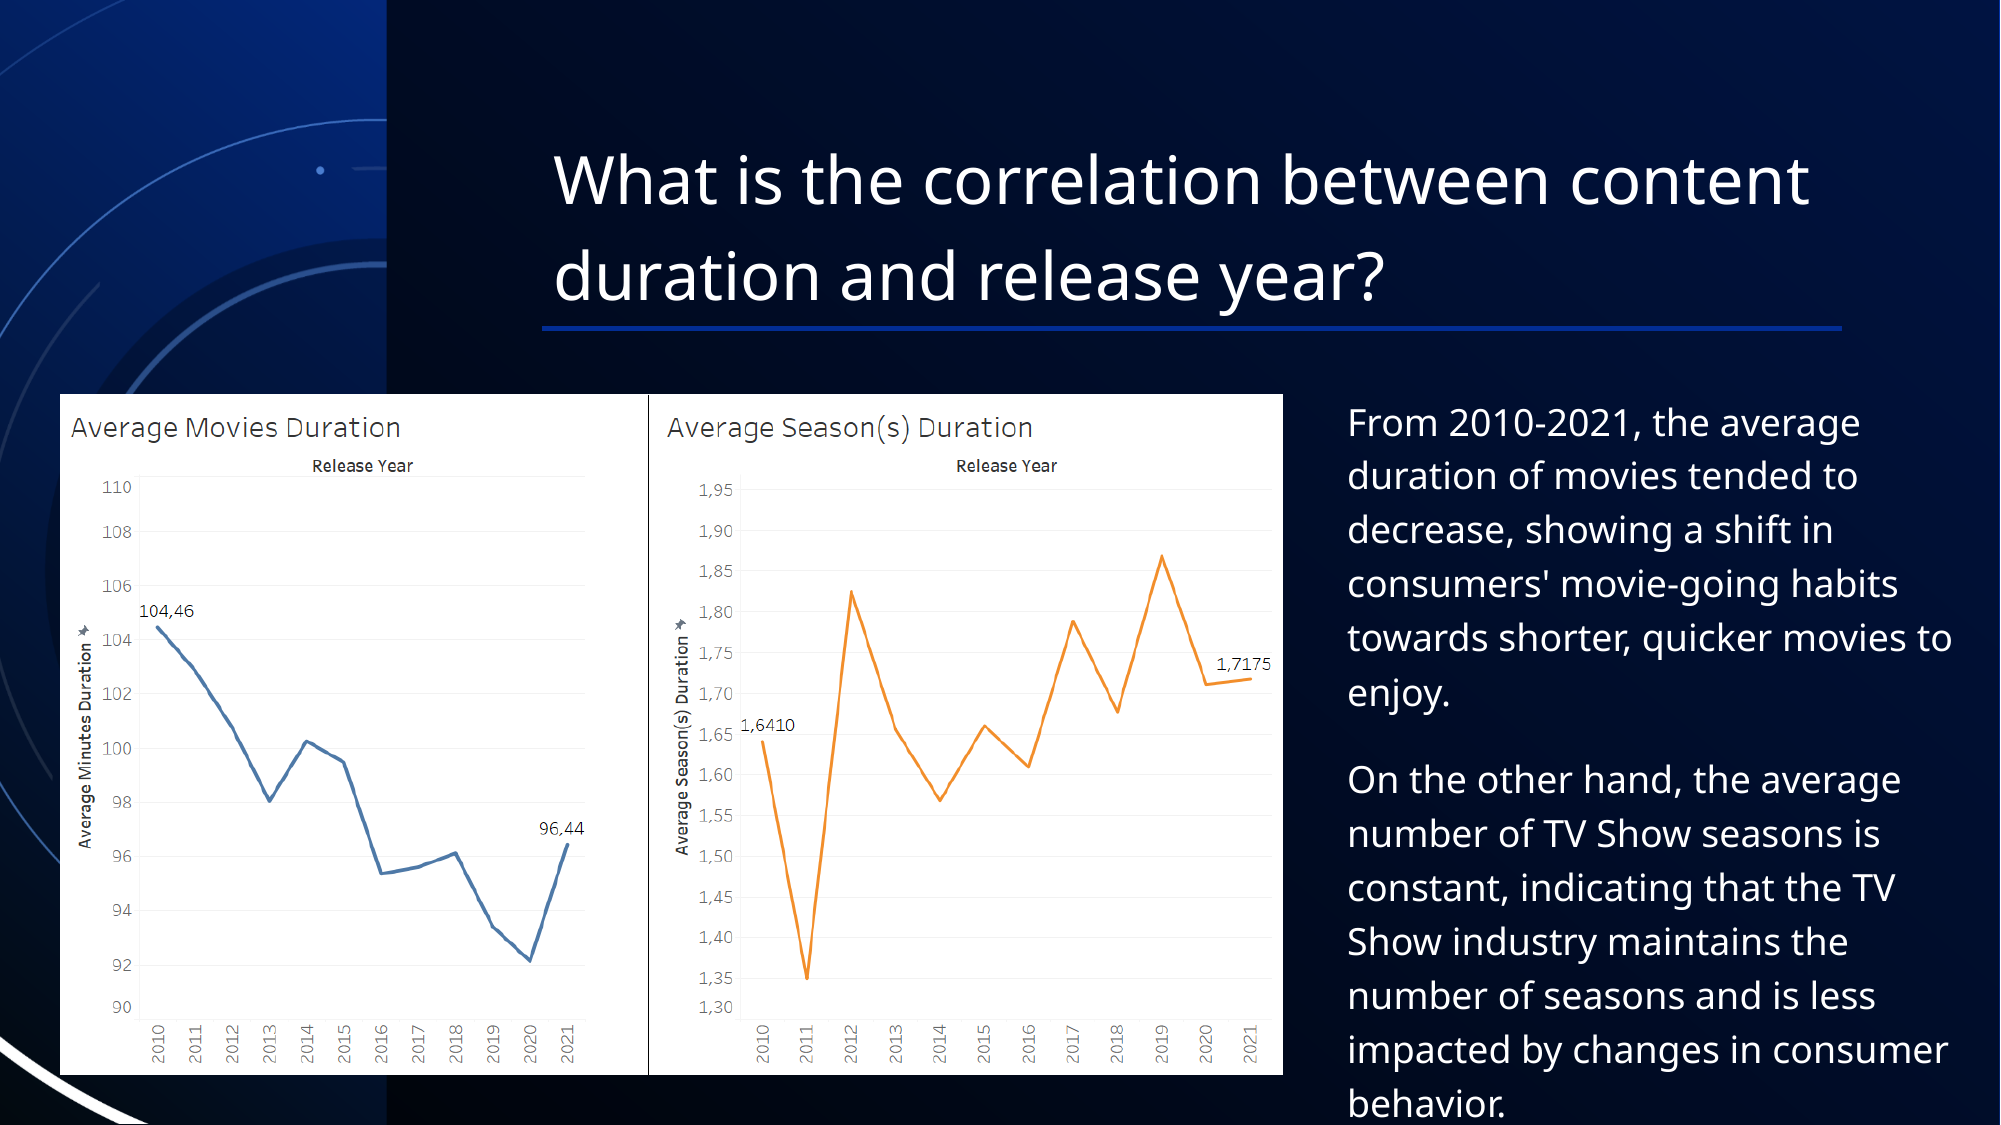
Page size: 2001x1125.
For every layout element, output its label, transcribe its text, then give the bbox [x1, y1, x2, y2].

text_box From 2010-2021, the average duration of movies tended to decrease, showing a shift in consumers' movie-going habits towards shorter, quicker movies to enjoy. On the other hand, the average number of TV Show seasons is constant, indicating that the TV Show industry maintains the number of seasons and is less impacted by changes in consumer behavior. [1332, 382, 1983, 998]
picture [649, 394, 1283, 1076]
text_box What is the correlation between content duration and release year? [538, 114, 1871, 261]
picture [0, 0, 648, 1124]
